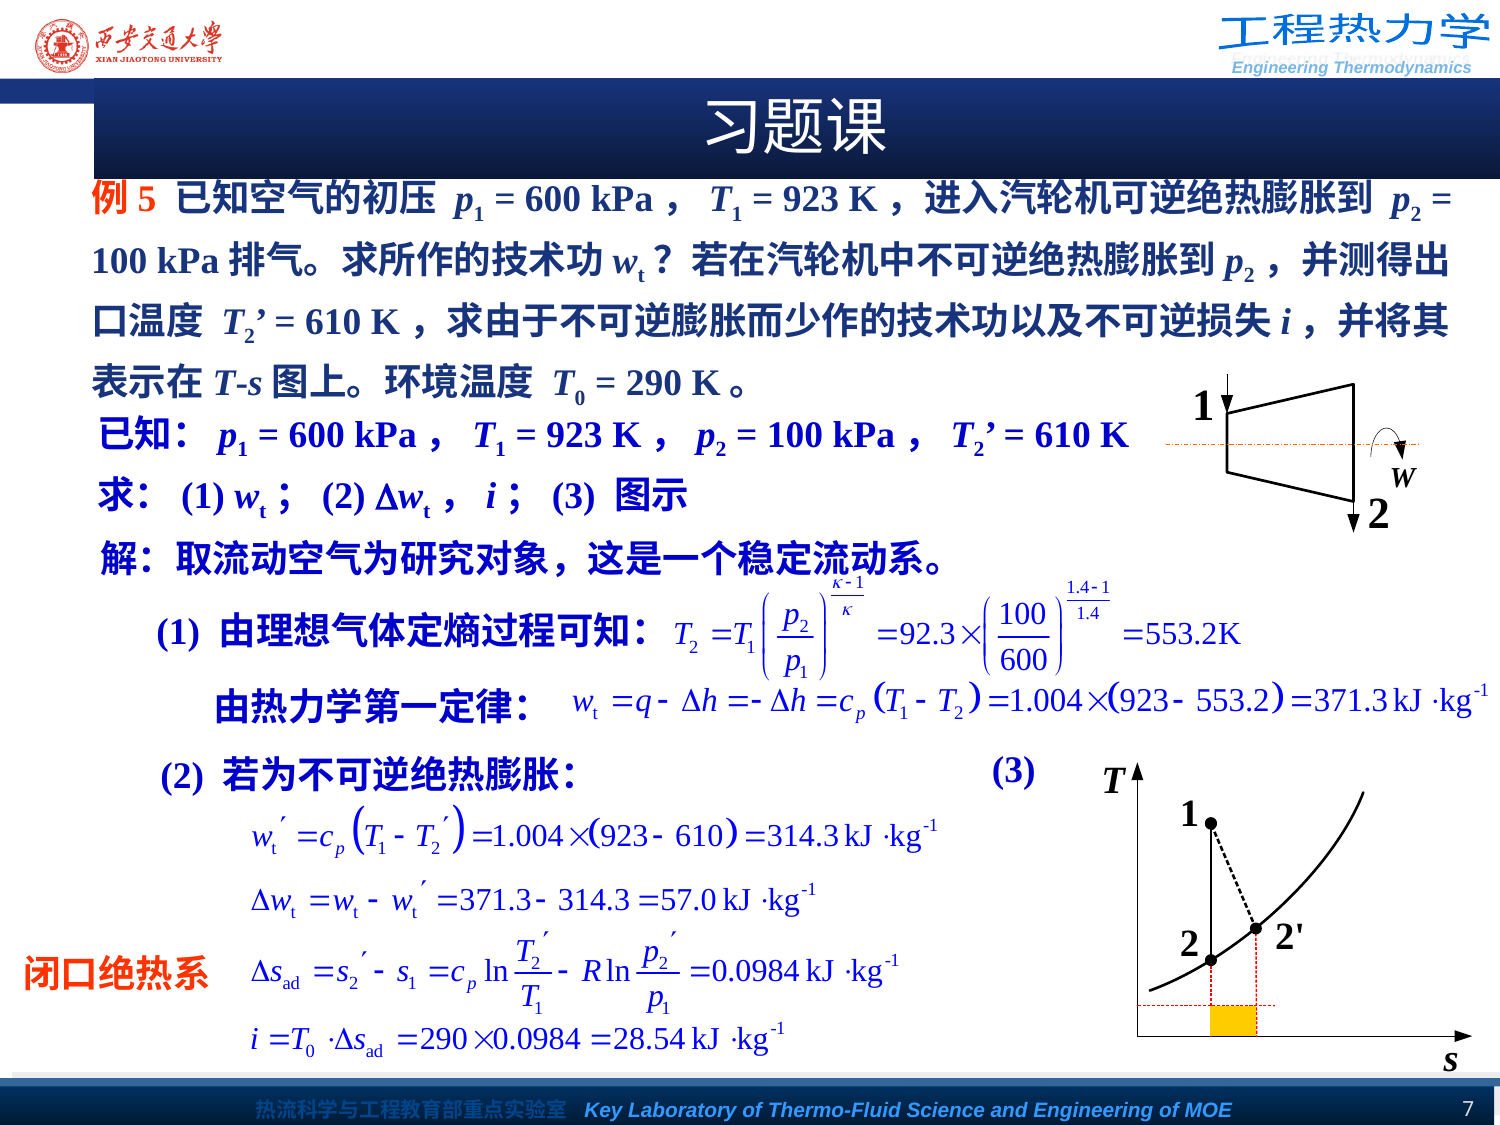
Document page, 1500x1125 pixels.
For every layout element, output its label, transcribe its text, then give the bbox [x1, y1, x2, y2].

text_box 闭口绝热系 [8, 920, 226, 1003]
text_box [670, 566, 1250, 673]
text_box (3) [977, 739, 1051, 798]
text_box 习题课 [93, 79, 1500, 156]
picture [35, 19, 222, 38]
text_box (1) 由理想气体定熵过程可知： [141, 577, 665, 660]
text_box 已知：p1 = 600 kPa，T1 = 923 K，p2 = 100 kPa，T2’ = 610 K 求：(1) wt；(2) wt，i；(3) 图示 [82, 392, 1156, 530]
slide_number 7 [1138, 1087, 1490, 1119]
picture [35, 43, 222, 62]
text_box (2) 若为不可逆绝热膨胀： [145, 721, 620, 804]
text_box 解：取流动空气为研究对象，这是一个稳定流动系。 [85, 504, 986, 587]
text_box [245, 801, 943, 1064]
picture [35, 63, 222, 73]
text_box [1098, 740, 1476, 1101]
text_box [1161, 351, 1455, 555]
text_box 例5 已知空气的初压 p1 = 600 kPa，T1 = 923 K，进入汽轮机可逆绝热膨胀到 p2 = 100 kPa排气。求所作的技术功wt？若在汽轮机中不可逆绝热膨胀到p2，并测得出口温度 T2’ = 610 K，求由于不可逆膨胀而少作的技术功以及不可逆损失i，并将其表示在T-s图上。环境温度 T0 = 290 K。 [76, 156, 1500, 417]
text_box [566, 674, 1495, 731]
text_box 由热力学第一定律： [198, 653, 566, 721]
